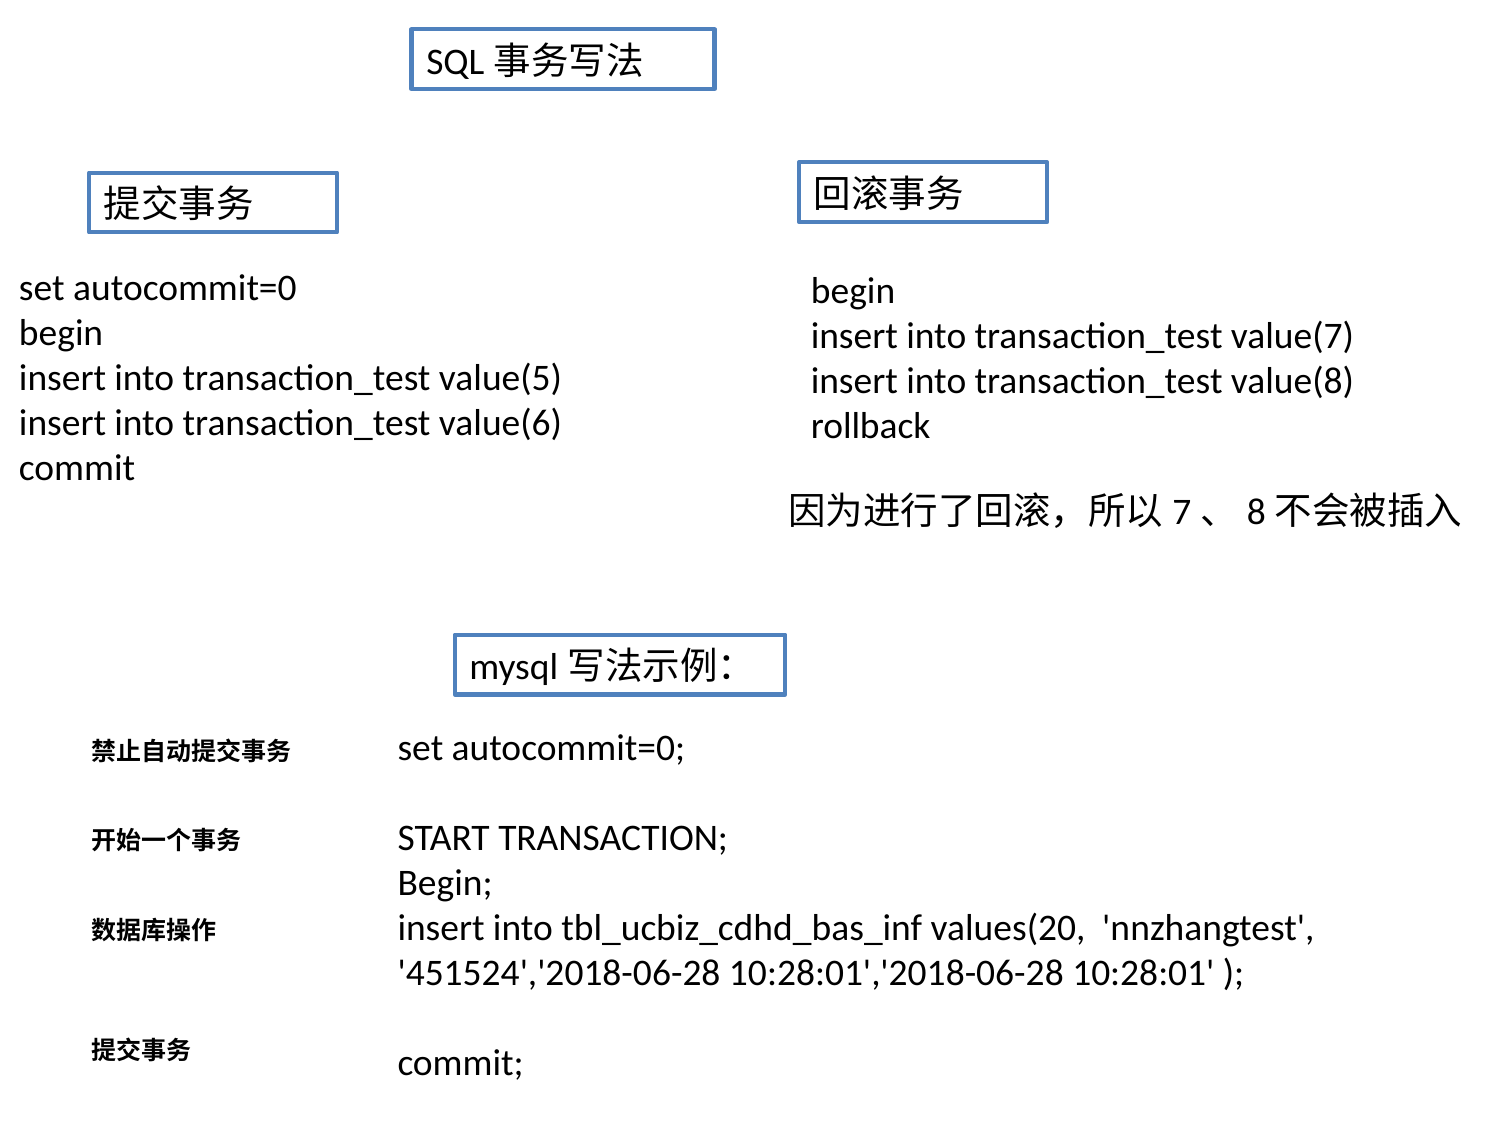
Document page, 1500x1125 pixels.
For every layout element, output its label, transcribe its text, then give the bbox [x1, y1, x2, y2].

text_box 提交事务 [87, 171, 339, 234]
text_box set autocommit=0 begin insert into transaction_test value(5) insert into transaction_test value(6) commit [4, 255, 755, 496]
text_box begin insert into transaction_test value(7) insert into transaction_test value(8) rollback [796, 258, 1500, 454]
text_box mysql写法示例： [453, 633, 787, 697]
text_box 回滚事务 [797, 160, 1049, 224]
text_box 禁止自动提交事务 开始一个事务 数据库操作 提交事务 [76, 727, 349, 1102]
text_box 因为进行了回滚，所以7、8不会被插入 [773, 479, 1483, 540]
text_box set autocommit=0; START TRANSACTION; Begin; insert into tbl_ucbiz_cdhd_bas_inf values(20, 'nnzhangtest', '451524','2018-06-28 10:28:01','2018-06-28 10:28:01' ); commit; [382, 715, 1483, 1091]
text_box SQL事务写法 [409, 27, 717, 91]
